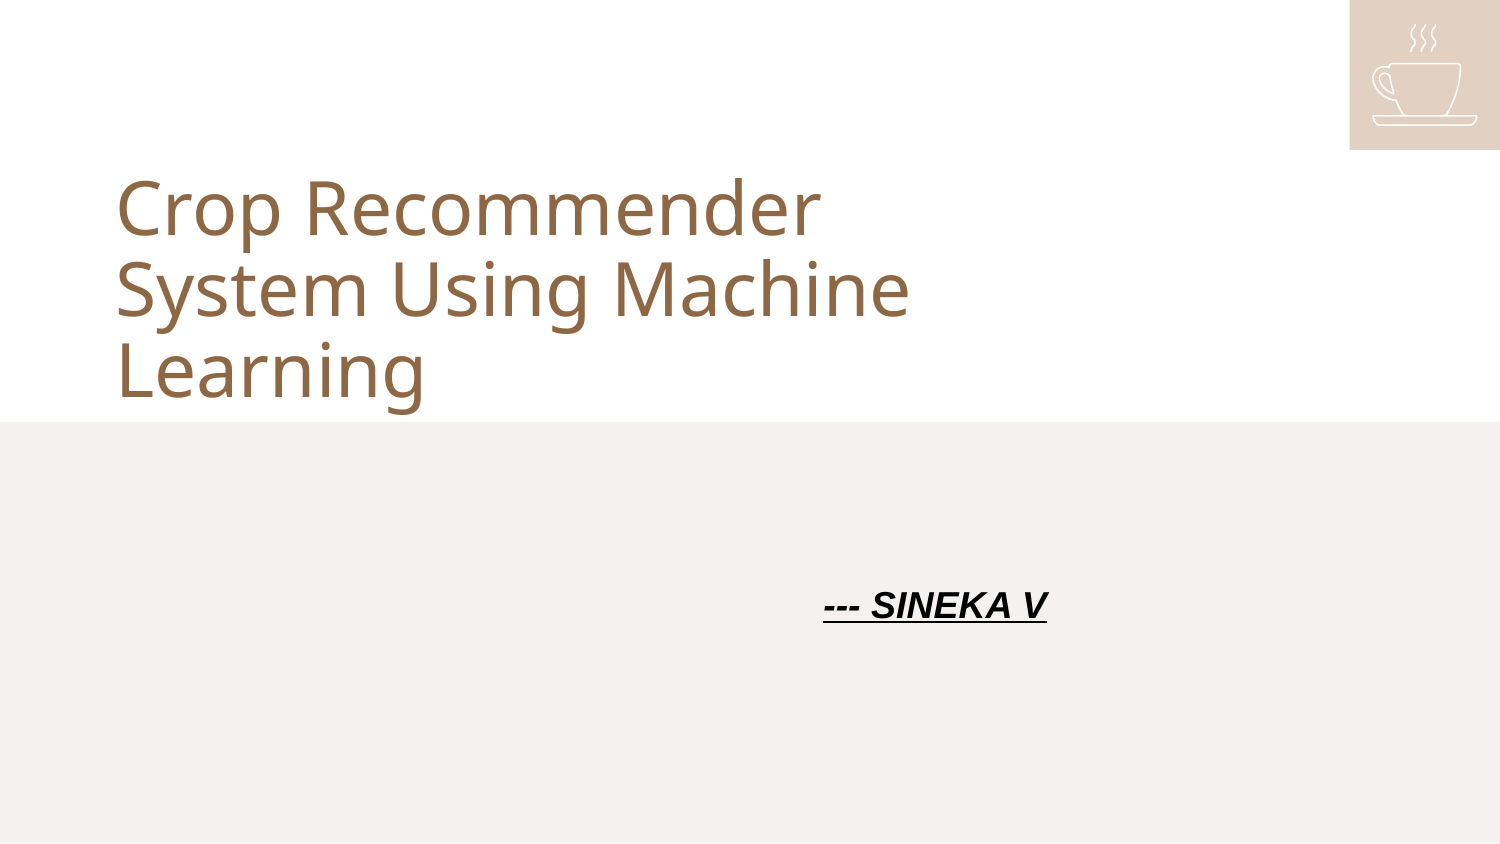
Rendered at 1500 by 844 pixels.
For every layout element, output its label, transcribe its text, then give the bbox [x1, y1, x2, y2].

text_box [1372, 24, 1477, 126]
title Crop Recommender System Using Machine Learning [115, 223, 1079, 414]
text_box --- SINEKA V [808, 574, 1278, 634]
